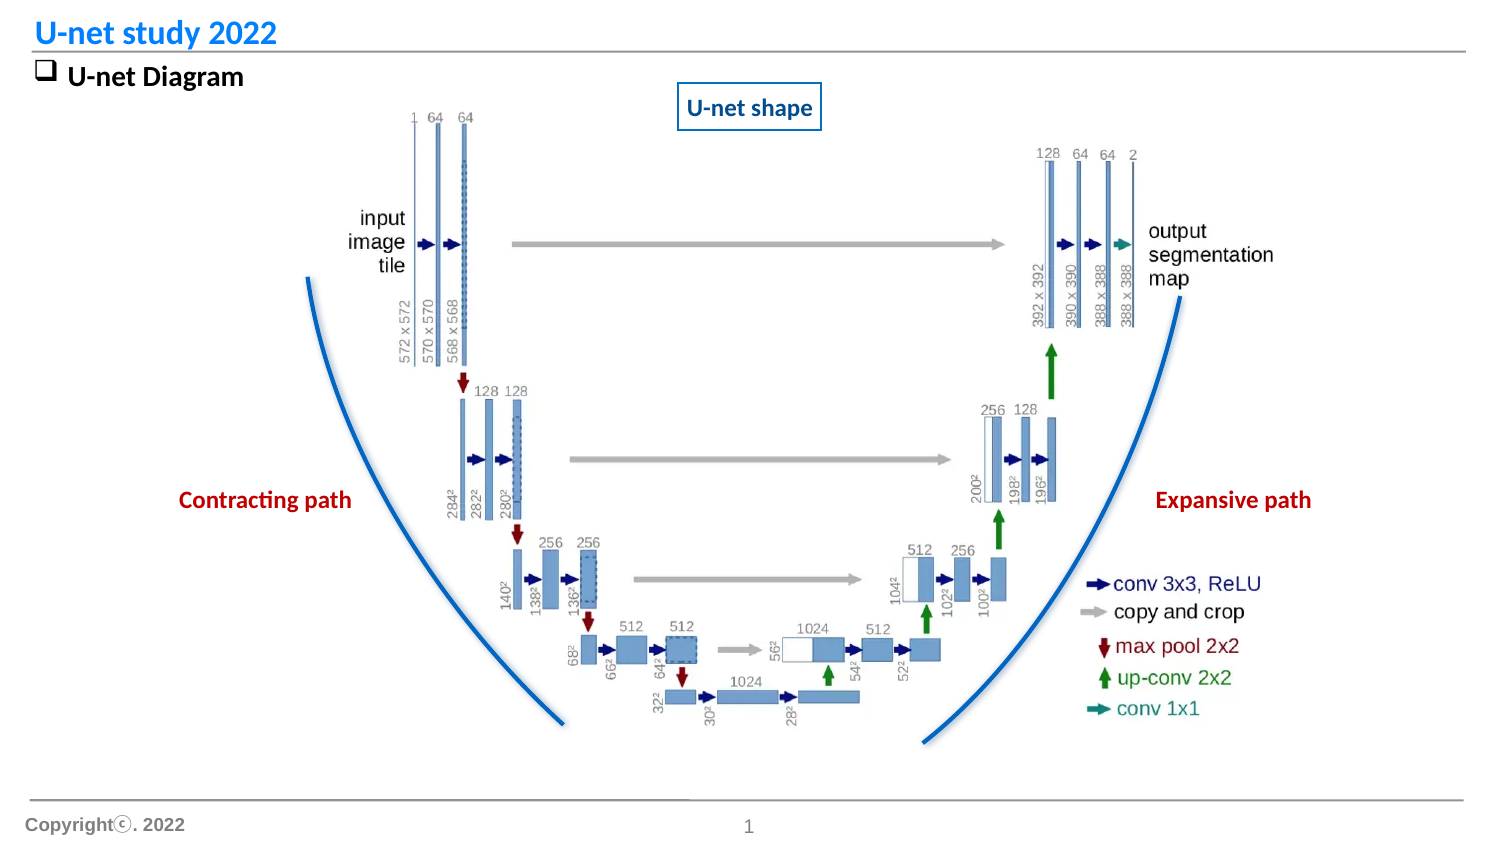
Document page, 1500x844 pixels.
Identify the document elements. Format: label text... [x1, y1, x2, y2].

text_box Contracting path [170, 474, 309, 522]
picture [313, 77, 1325, 738]
text_box U-net Diagram [24, 48, 254, 101]
